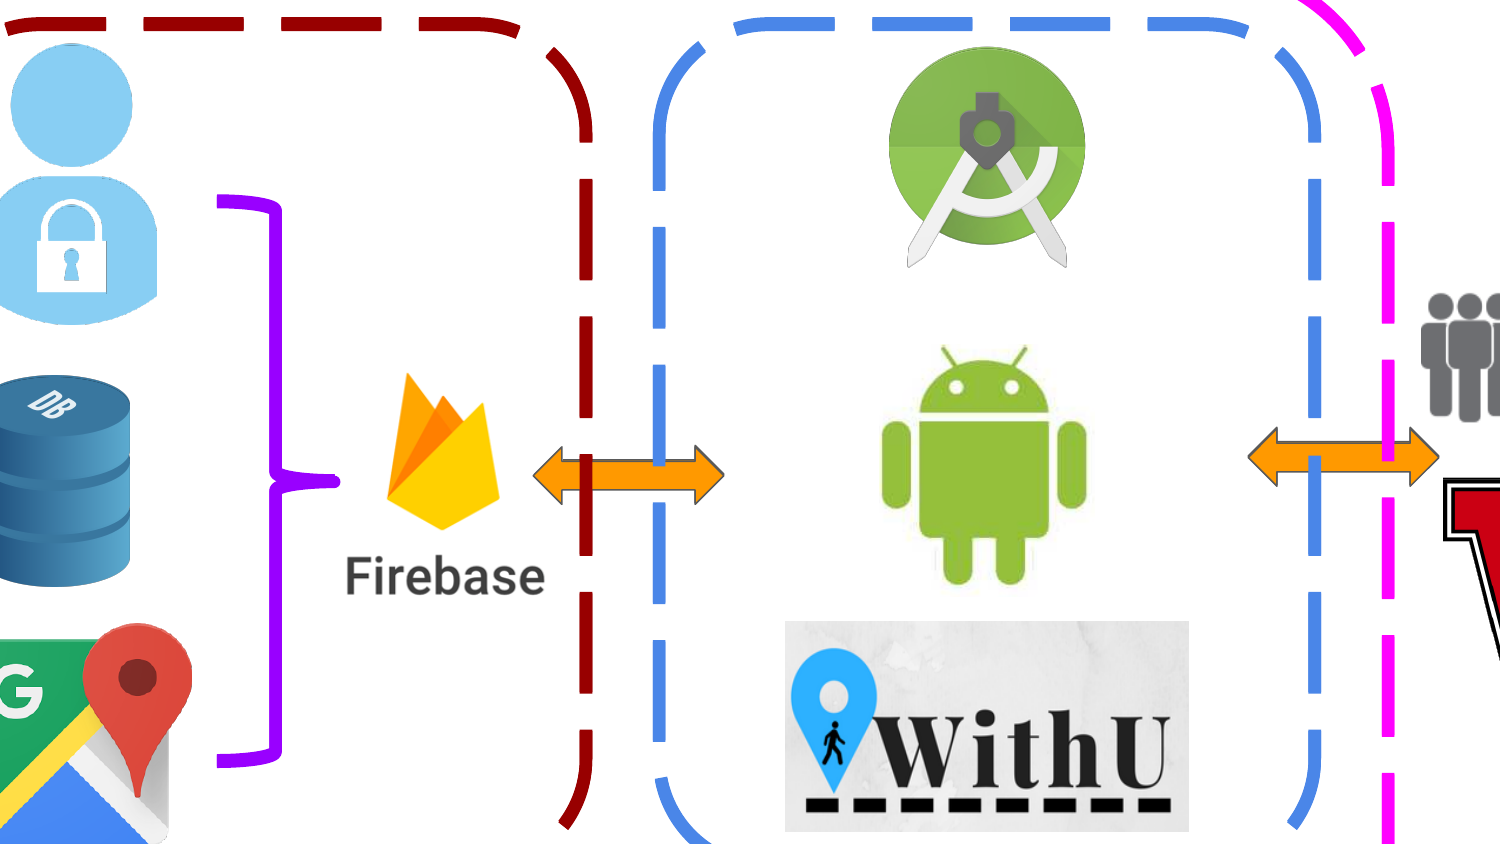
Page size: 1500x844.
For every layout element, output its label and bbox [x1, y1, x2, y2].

text_box [0, 0, 1500, 844]
